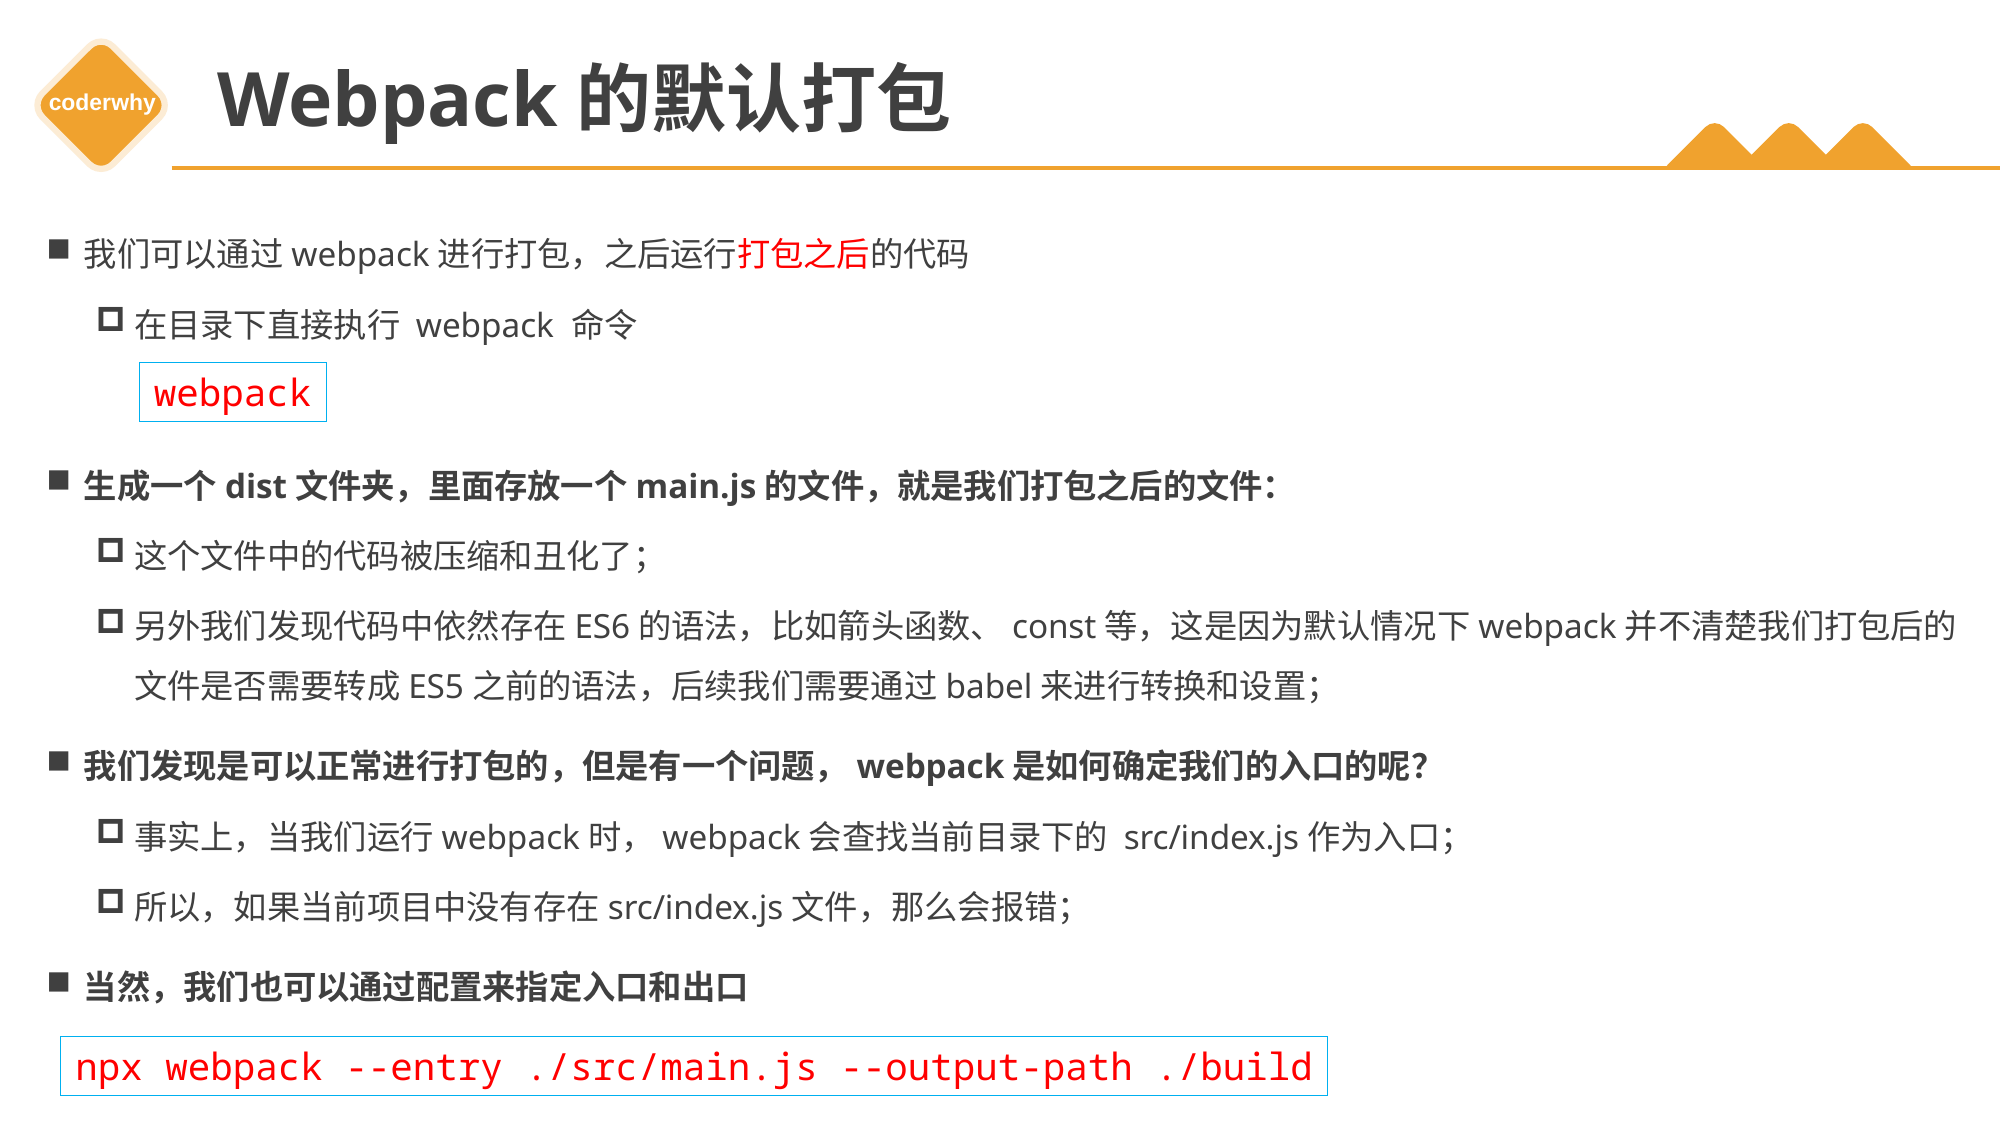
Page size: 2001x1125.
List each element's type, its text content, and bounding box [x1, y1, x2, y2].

text_box webpack [139, 362, 327, 422]
list 我们可以通过webpack进行打包，之后运行打包之后的代码 在目录下直接执行 webpack 命令 生成一个dist文件夹，里面存放一个main.js的文件，就是我们打包之后的文件： 这个文件中的代码被压缩和丑化了； 另外我们发现代码中依然存在ES6的语法，比如箭头函数、const等，这是因为默认情况下webpack并不清楚我们打包后的文件是否需要转成ES5之前的语法，后续我们需要通过babel来进行转换和设置； 我们发现是可以正常进行打包的，但是有一个问题，webpack是如何确定我们的入口的呢？ 事实上，当我们运行webpack时，webpack会查找当前目录下的 src/index.js作为入口； 所以，如果当前项目中没有存在src/index.js文件，那么会报错； 当然，我们也可以通过配置来指定入口和出口 [31, 206, 1979, 1100]
text_box npx webpack --entry ./src/main.js --output-path ./build [60, 1036, 1328, 1096]
title Webpack的默认打包 [202, 43, 1857, 161]
